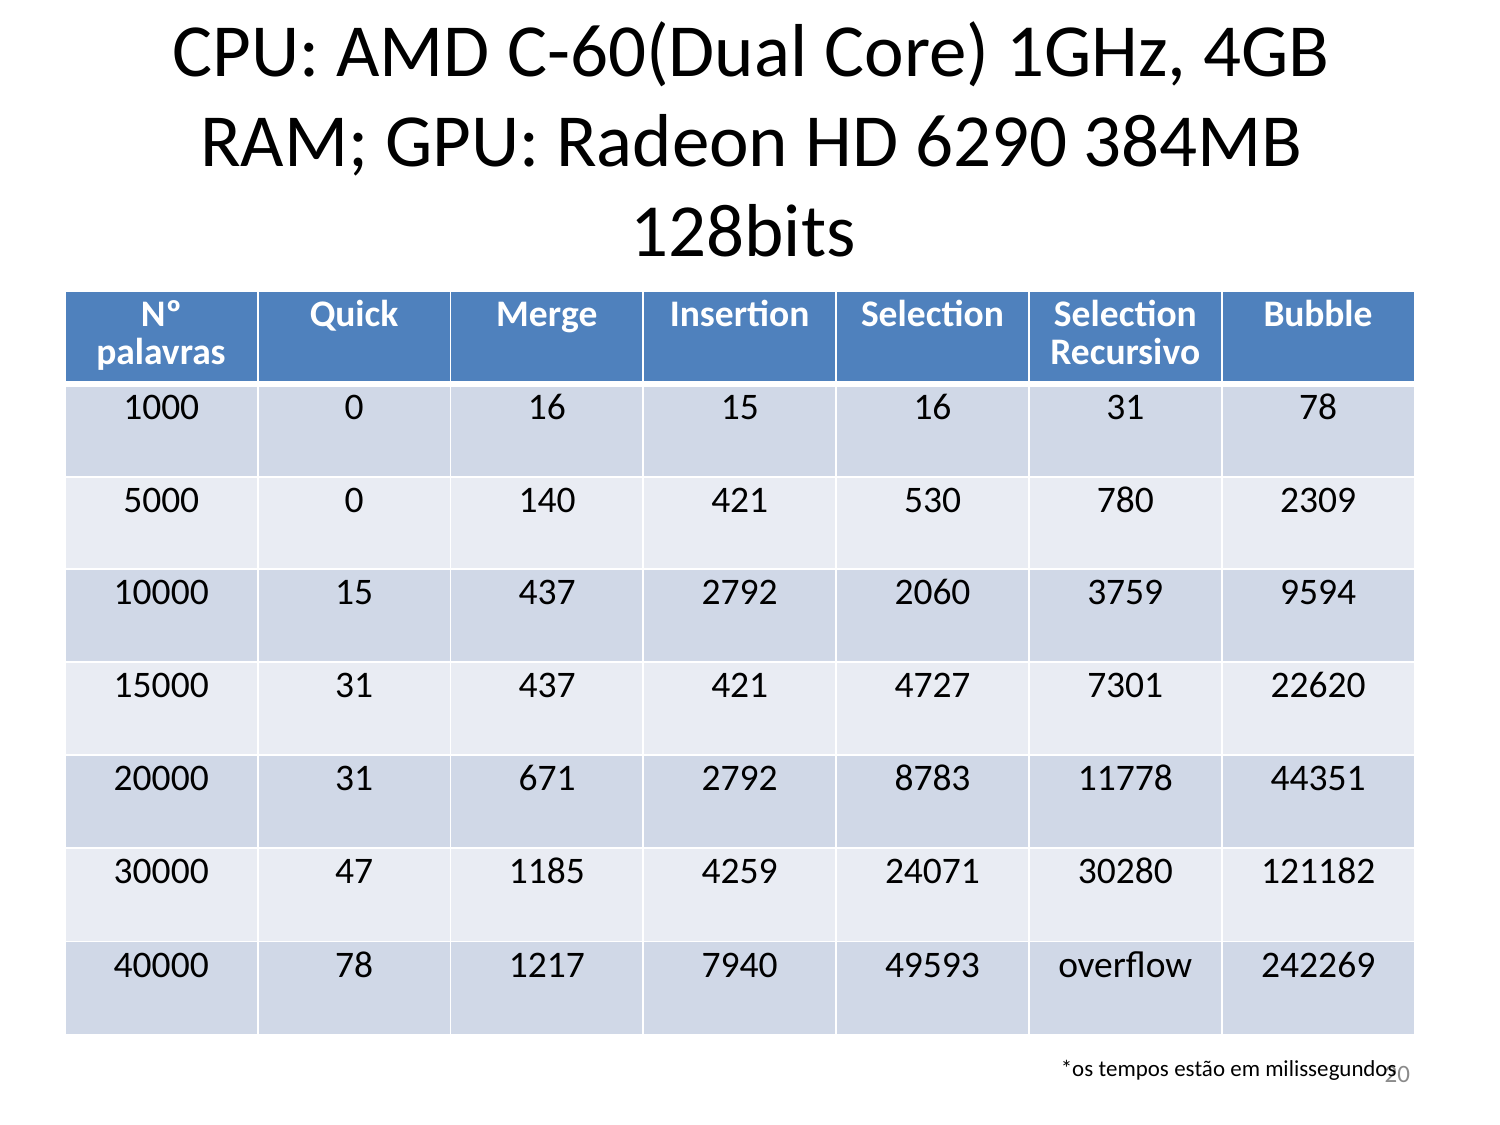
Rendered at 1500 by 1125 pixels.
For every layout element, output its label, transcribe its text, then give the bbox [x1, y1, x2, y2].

text_box *os tempos estão em milissegundos [1045, 1045, 1074, 1088]
table_cell 15 [259, 570, 450, 661]
table_cell 30000 [66, 849, 257, 941]
table_cell 16 [837, 387, 1028, 476]
table_cell 78 [259, 942, 450, 1034]
table_cell 671 [451, 756, 642, 847]
table_cell 421 [644, 478, 835, 568]
table_cell 421 [644, 663, 835, 754]
table_cell 4727 [837, 663, 1028, 754]
table_cell 20000 [66, 756, 257, 847]
table_cell 1217 [451, 942, 642, 1034]
table_cell 1000 [66, 387, 257, 476]
table_cell 22620 [1223, 663, 1414, 754]
table_cell 437 [451, 663, 642, 754]
table_cell 2060 [837, 570, 1028, 661]
table_cell 437 [451, 570, 642, 661]
slide_number 20 [1074, 1042, 1425, 1103]
table_cell 7940 [644, 942, 835, 1034]
table_cell 0 [259, 387, 450, 476]
table_header Merge [451, 292, 642, 381]
table_cell 11778 [1030, 756, 1221, 847]
table_cell 16 [451, 387, 642, 476]
table_cell 5000 [66, 478, 257, 568]
table_header Selection [837, 292, 1028, 381]
table_cell 121182 [1223, 849, 1414, 941]
table_cell 780 [1030, 478, 1221, 568]
table_cell 24071 [837, 849, 1028, 941]
table_header Nº palavras [66, 292, 257, 381]
table_cell 31 [1030, 387, 1221, 476]
table_header Bubble [1223, 292, 1414, 381]
table_cell 15000 [66, 663, 257, 754]
table_cell 78 [1223, 387, 1414, 476]
table_cell 4259 [644, 849, 835, 941]
table_cell 1185 [451, 849, 642, 941]
table_cell 0 [259, 478, 450, 568]
table_cell 40000 [66, 942, 257, 1034]
table_cell 47 [259, 849, 450, 941]
table_cell 530 [837, 478, 1028, 568]
table_cell 242269 [1223, 942, 1414, 1034]
table_cell overflow [1030, 942, 1221, 1034]
table_cell 9594 [1223, 570, 1414, 661]
table_cell 2792 [644, 756, 835, 847]
table_cell 3759 [1030, 570, 1221, 661]
table_cell 31 [259, 663, 450, 754]
table_cell 49593 [837, 942, 1028, 1034]
table_cell 10000 [66, 570, 257, 661]
title CPU: AMD C-60(Dual Core) 1GHz, 4GB RAM; GPU: Radeon HD 6290 384MB 128bits [76, 42, 1427, 231]
table_header Selection Recursivo [1030, 292, 1221, 381]
table_cell 30280 [1030, 849, 1221, 941]
table_cell 140 [451, 478, 642, 568]
table_cell 2309 [1223, 478, 1414, 568]
table_cell 8783 [837, 756, 1028, 847]
table_cell 15 [644, 387, 835, 476]
table_cell 31 [259, 756, 450, 847]
table_cell 7301 [1030, 663, 1221, 754]
table_cell 44351 [1223, 756, 1414, 847]
table_header Quick [259, 292, 450, 381]
table_header Insertion [644, 292, 835, 381]
table_cell 2792 [644, 570, 835, 661]
